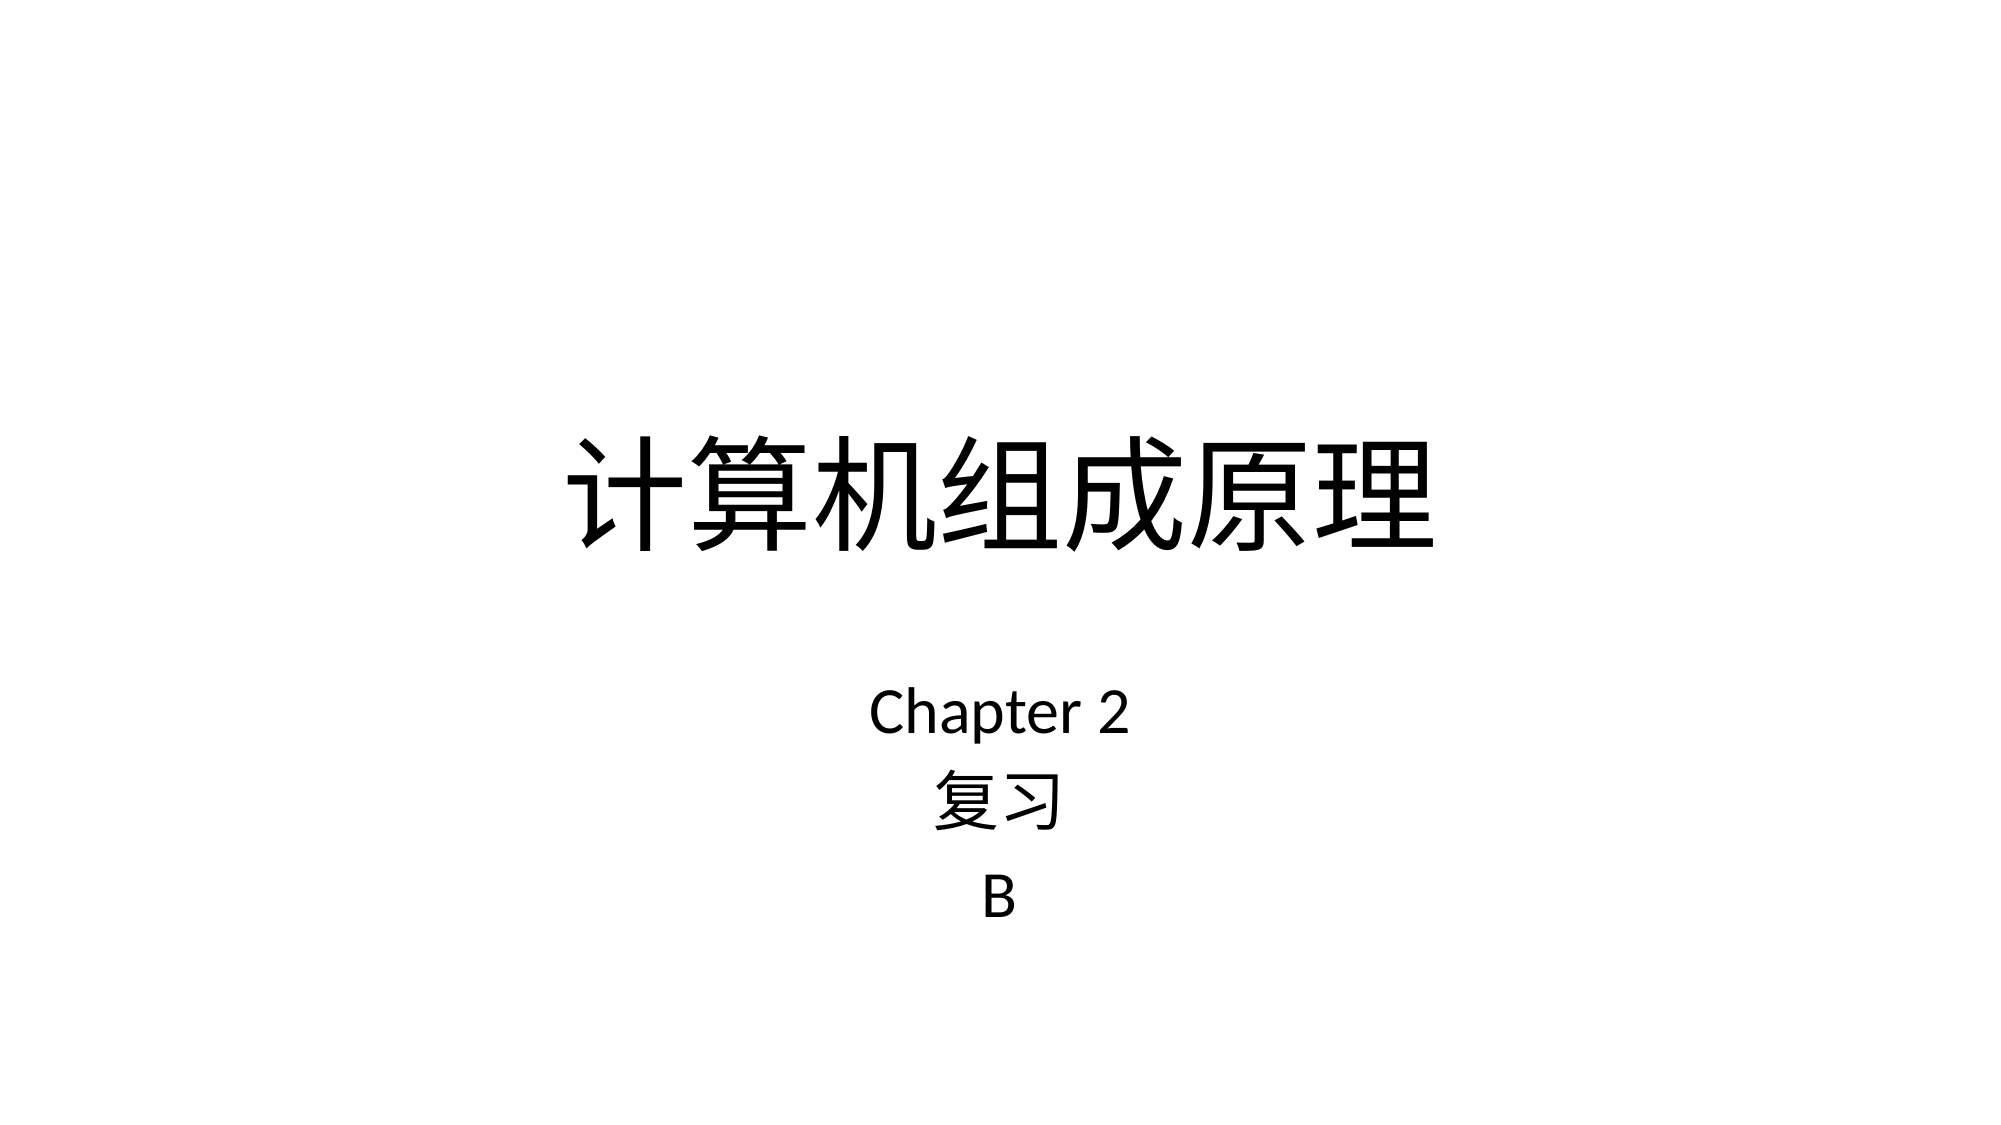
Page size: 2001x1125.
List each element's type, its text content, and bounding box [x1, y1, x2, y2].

subtitle Chapter 2 复习 B [249, 669, 1750, 941]
title 计算机组成原理 [249, 184, 1750, 576]
